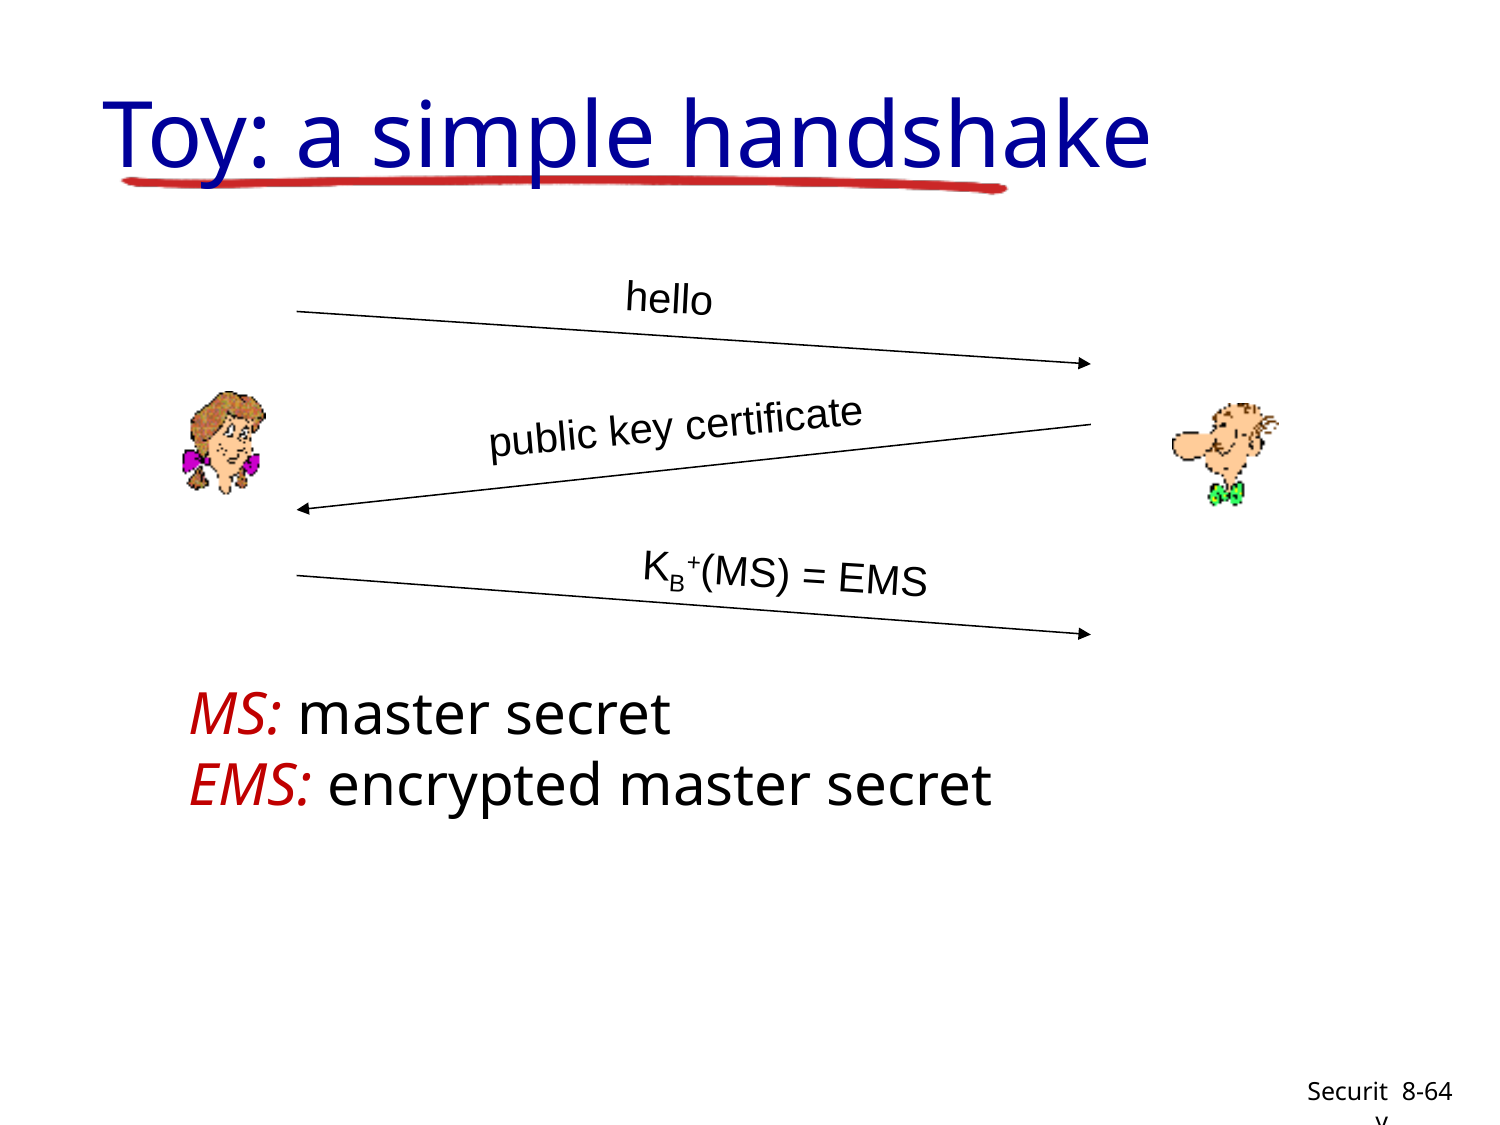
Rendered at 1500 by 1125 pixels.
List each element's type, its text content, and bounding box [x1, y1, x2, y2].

title Toy: a simple handshake [87, 37, 1363, 225]
picture [1172, 402, 1279, 512]
text_box [812, 614, 1091, 640]
picture [117, 170, 1018, 200]
picture [178, 391, 266, 499]
text_box 8-64 [1387, 1068, 1500, 1113]
text_box public key certificate [470, 373, 881, 475]
text_box [296, 424, 1091, 515]
text_box [296, 311, 1091, 370]
footer Security [1284, 1067, 1403, 1110]
text_box KB+(MS) = EMS [625, 529, 946, 622]
text_box hello [609, 260, 731, 333]
list MS: master secret EMS: encrypted master secret [173, 679, 1449, 1052]
